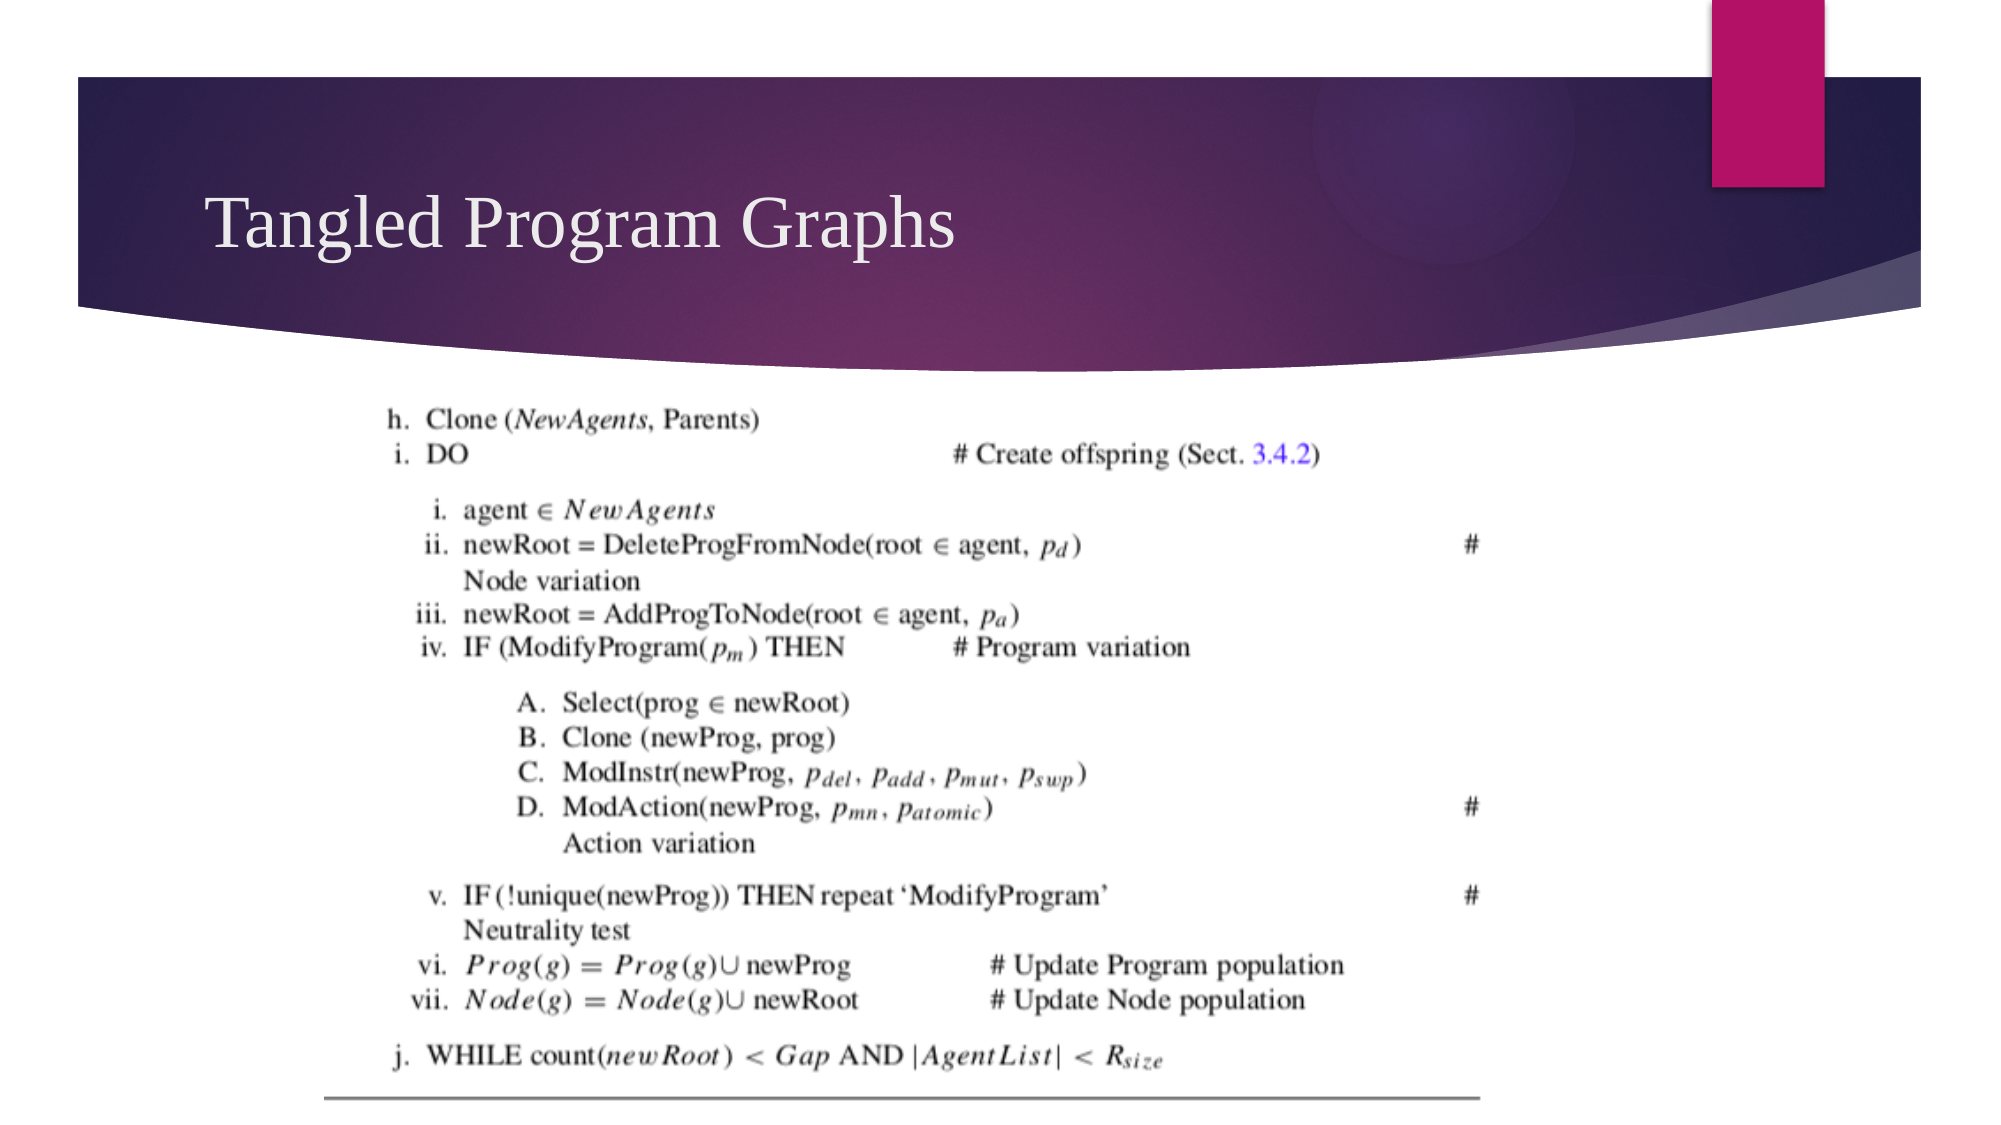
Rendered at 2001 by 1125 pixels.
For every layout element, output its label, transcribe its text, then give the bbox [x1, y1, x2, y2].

title Tangled Program Graphs [189, 159, 1627, 276]
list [323, 402, 1493, 1112]
